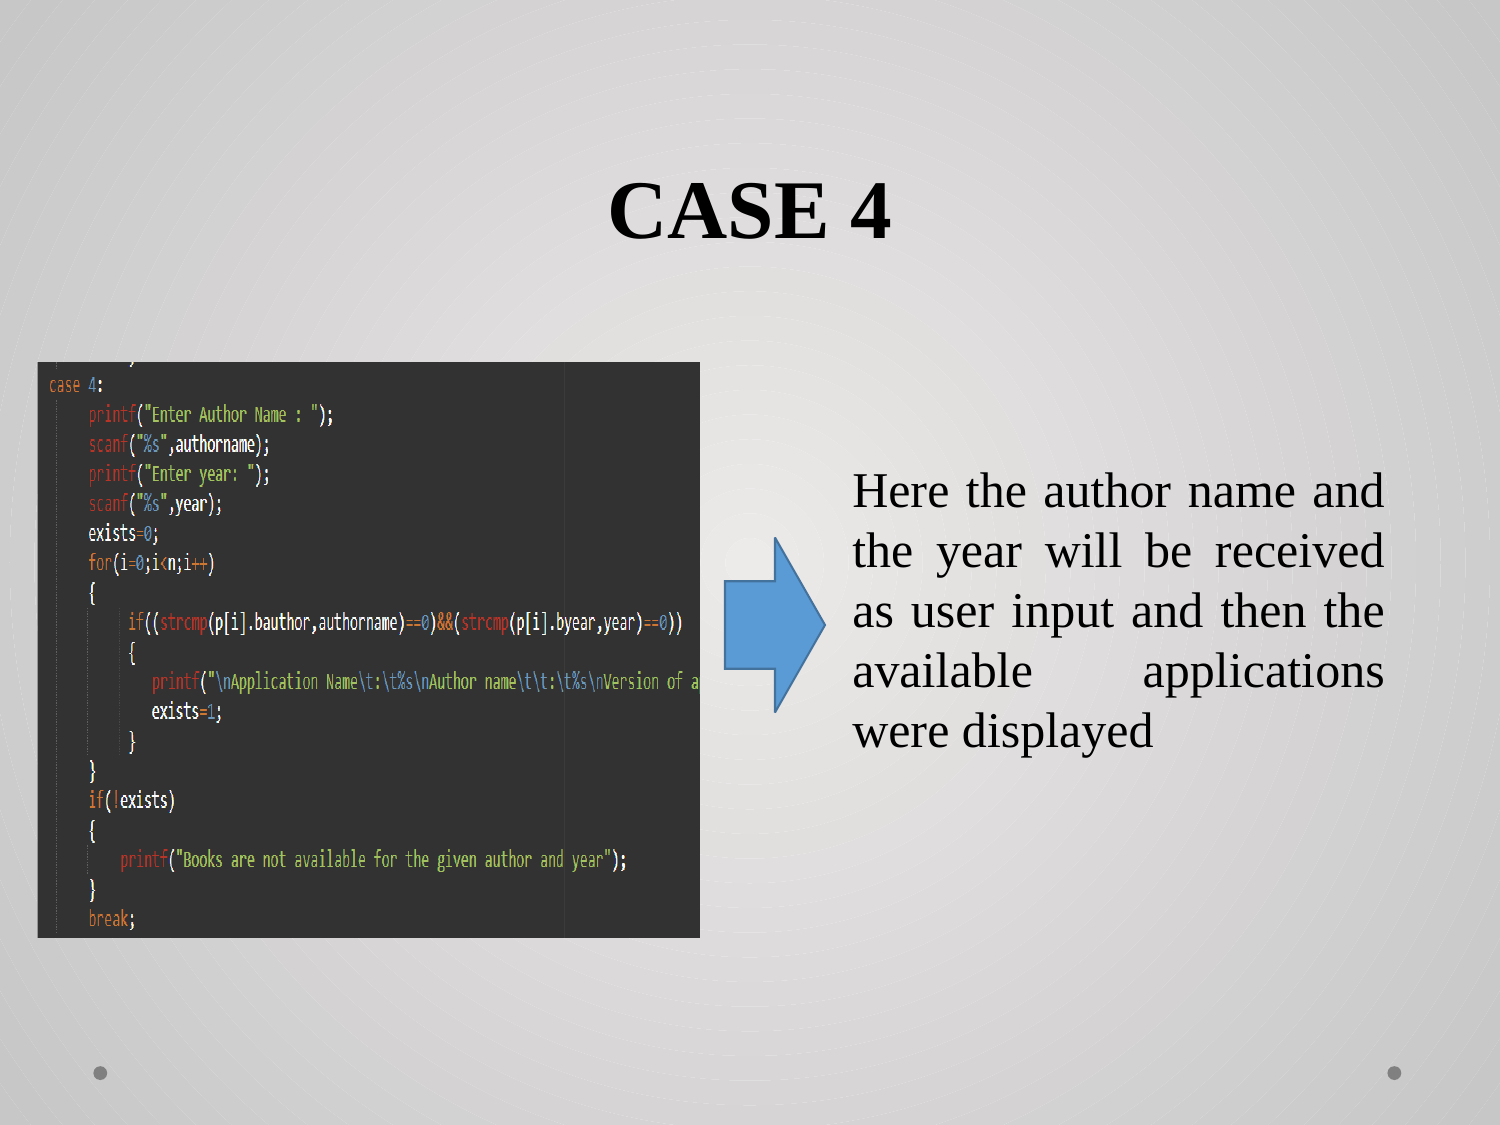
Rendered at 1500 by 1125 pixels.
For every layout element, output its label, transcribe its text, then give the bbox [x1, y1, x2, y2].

text_box [723, 537, 827, 714]
title CASE 4 [75, 0, 1425, 263]
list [37, 362, 700, 938]
text_box Here the author name and the year will be received as user input and then the available applications were displayed [837, 449, 1400, 765]
